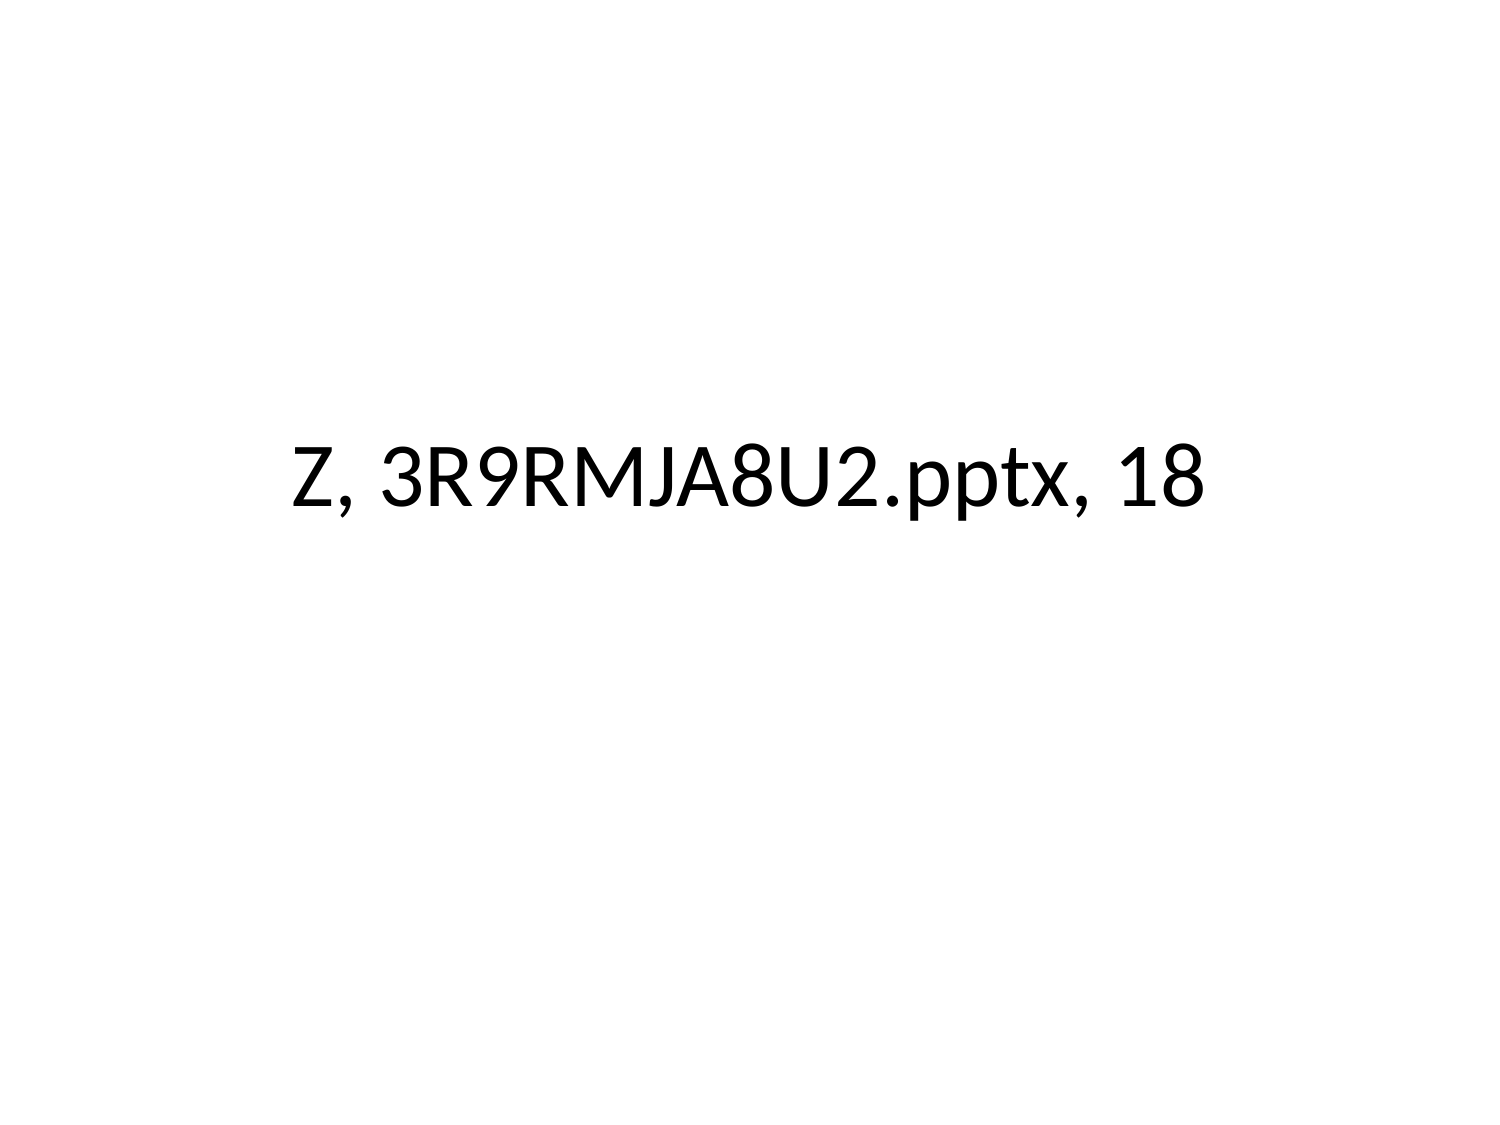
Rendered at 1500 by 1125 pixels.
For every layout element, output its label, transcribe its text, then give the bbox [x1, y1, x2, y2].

title Z, 3R9RMJA8U2.pptx, 18 [112, 349, 1388, 591]
